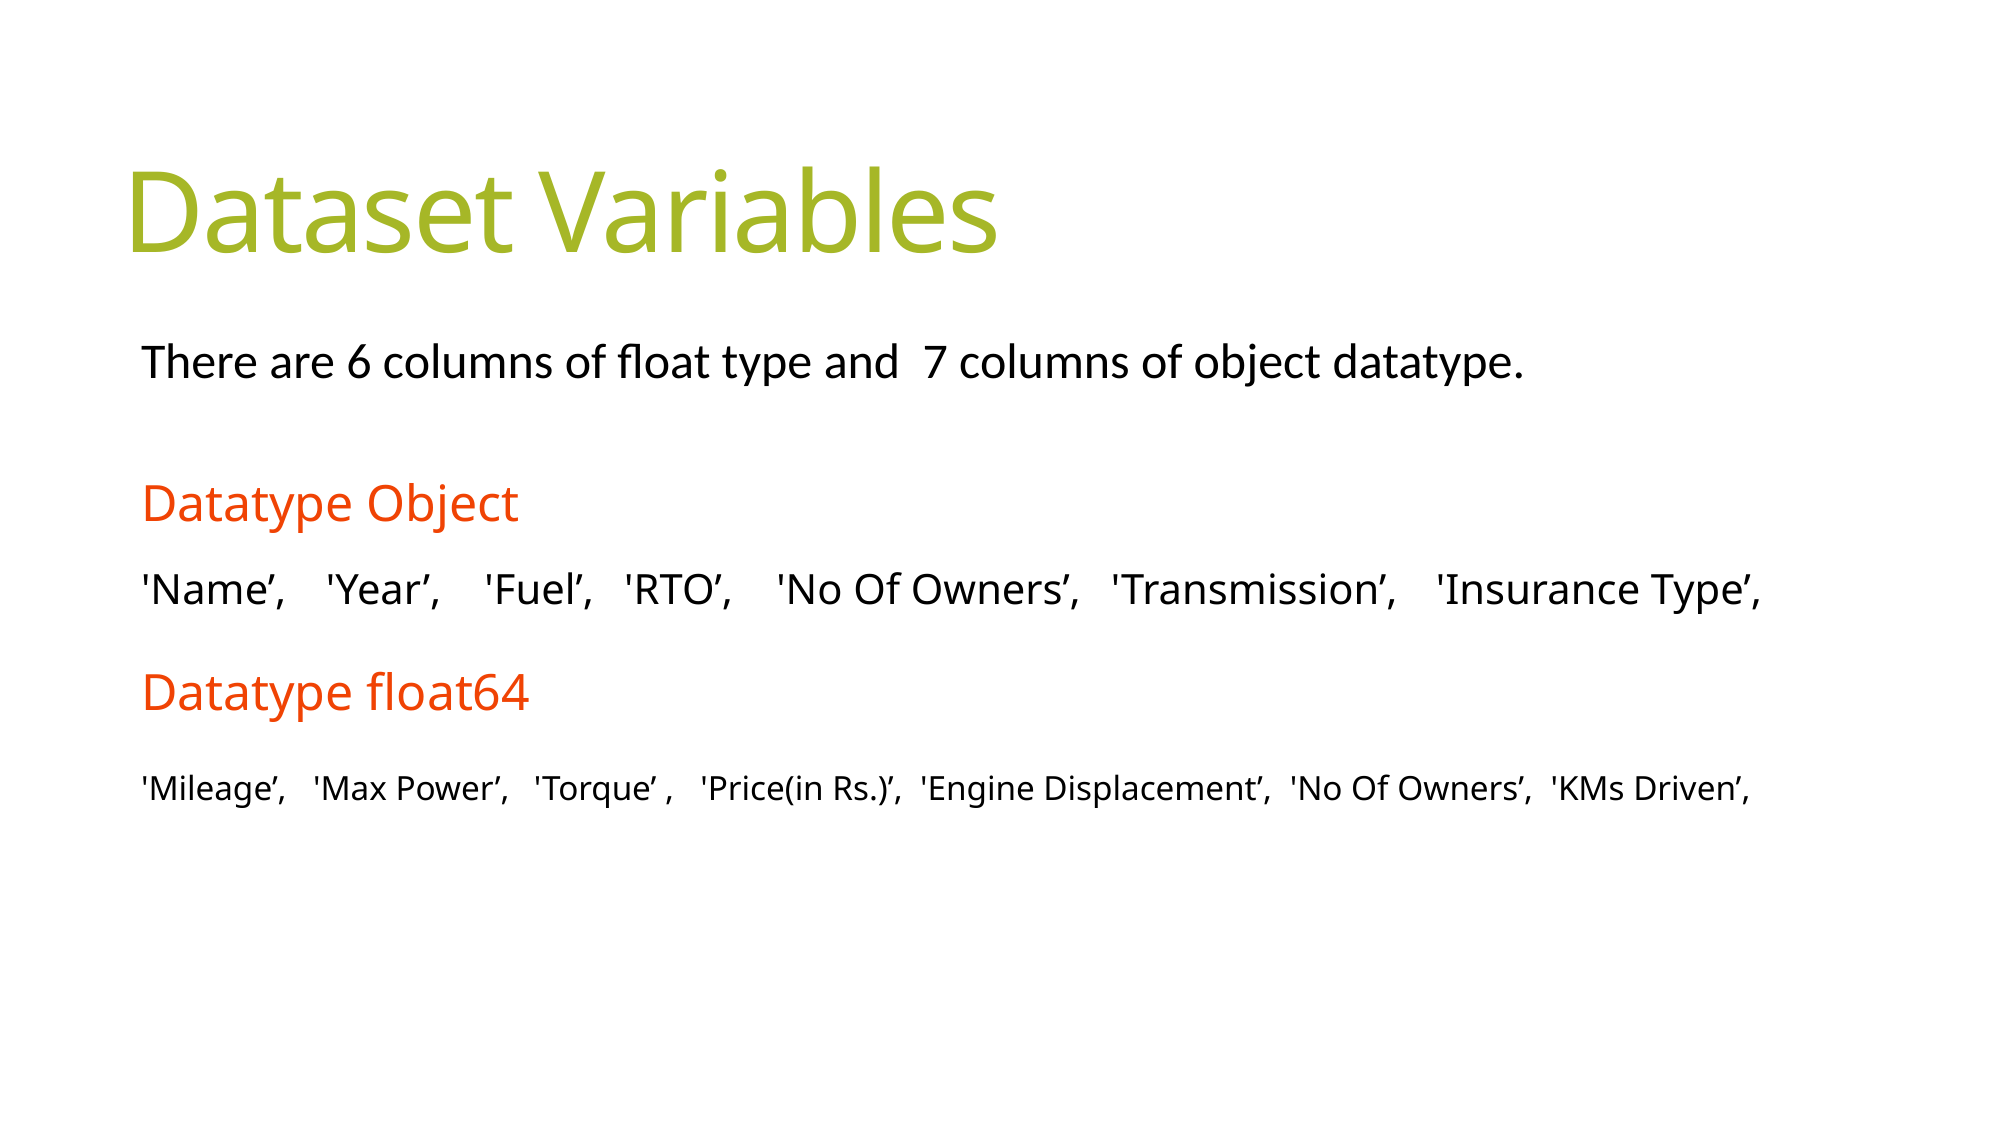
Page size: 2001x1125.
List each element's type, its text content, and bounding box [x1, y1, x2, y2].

title Dataset Variables [107, 81, 1875, 354]
list There are 6 columns of float type and 7 columns of object datatype. Datatype Object 'Name’, 'Year’, 'Fuel’, 'RTO’, 'No Of Owners’, 'Transmission’, 'Insurance Type’, Datatype float64 'Mileage’, 'Max Power’, 'Torque’ , 'Price(in Rs.)’, 'Engine Displacement’, 'No Of Owners’, 'KMs Driven’, [111, 329, 1876, 948]
